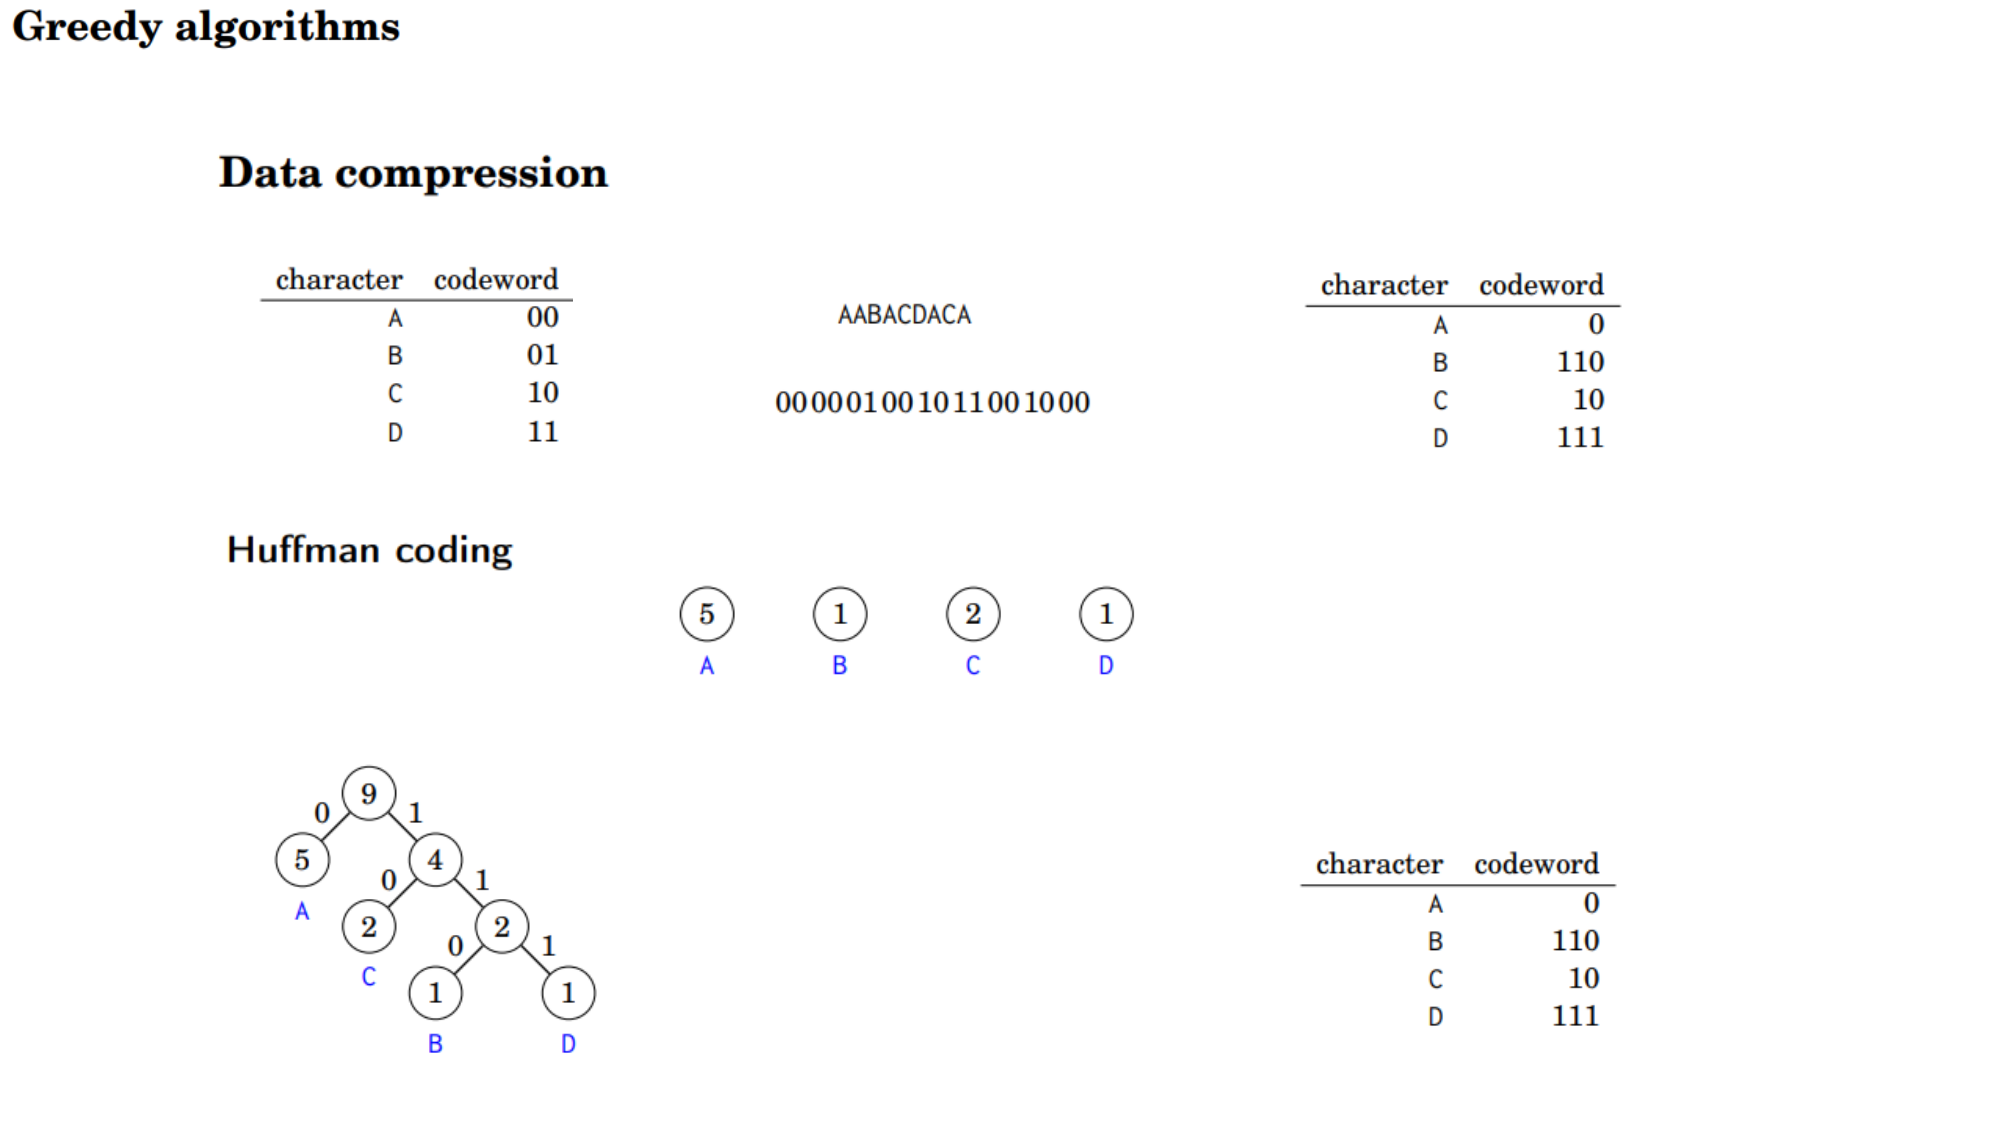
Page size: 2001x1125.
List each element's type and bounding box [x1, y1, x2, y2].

picture [764, 387, 1098, 422]
picture [211, 513, 523, 580]
picture [1294, 847, 1620, 1040]
picture [246, 261, 573, 459]
picture [0, 0, 410, 56]
picture [831, 301, 980, 332]
picture [245, 754, 622, 1078]
picture [204, 149, 616, 207]
picture [1288, 268, 1628, 452]
picture [644, 572, 1167, 687]
